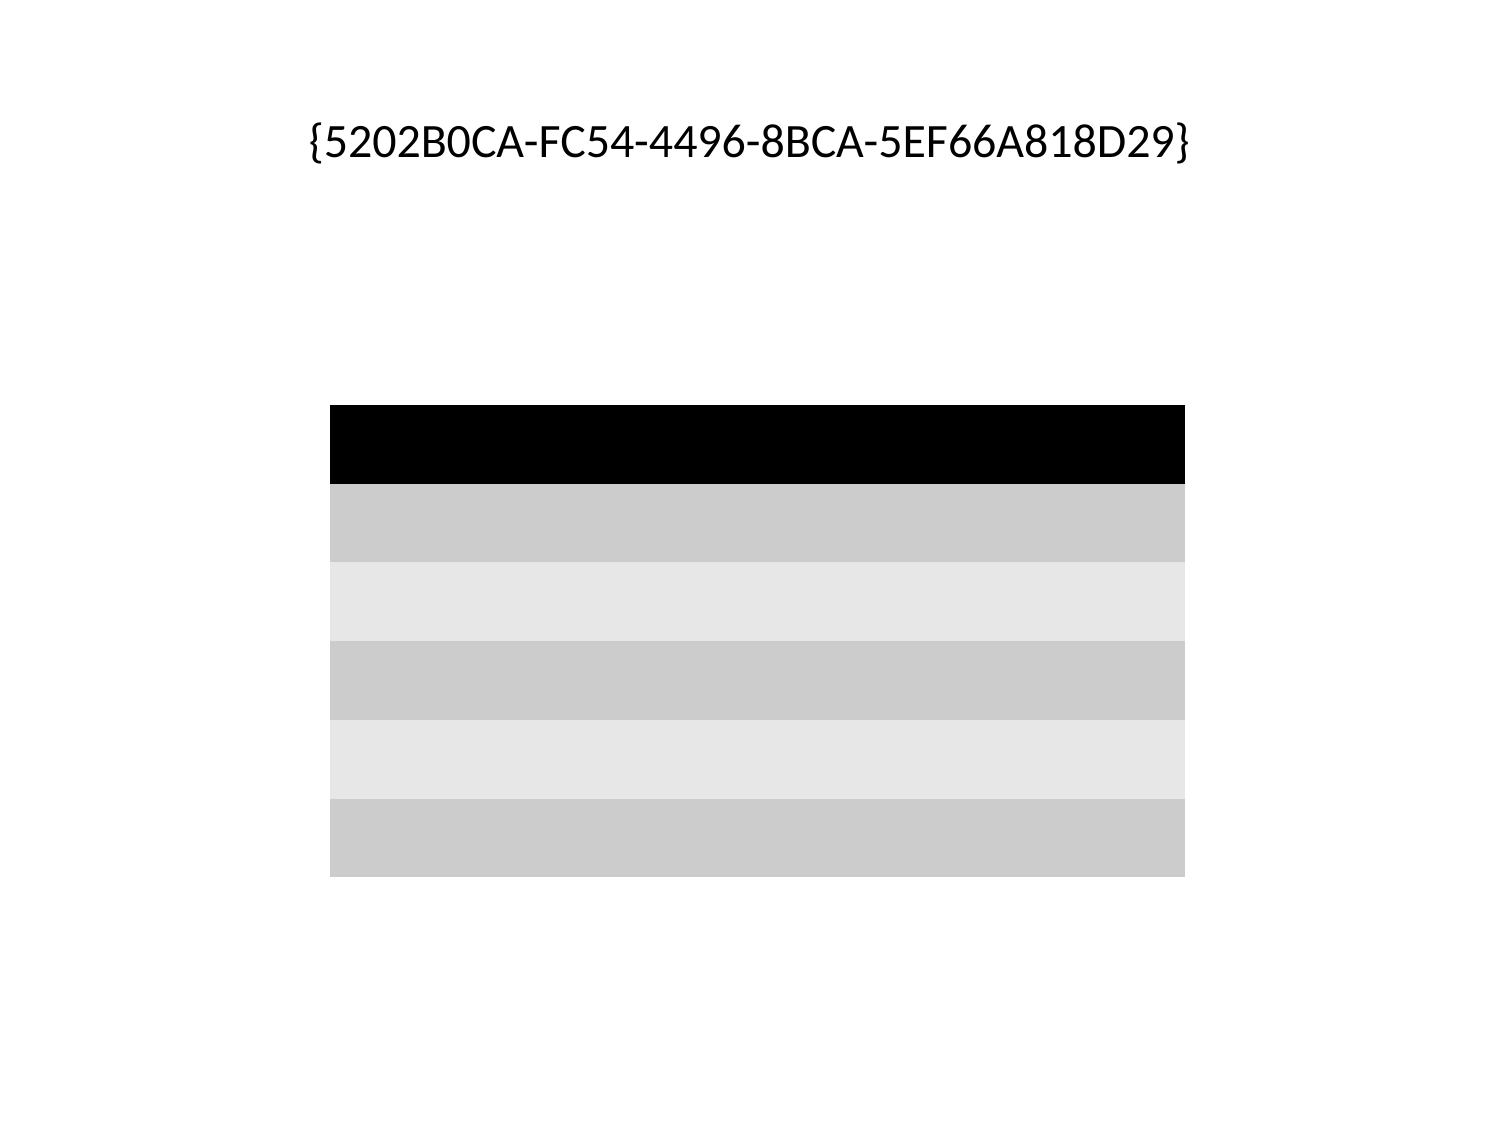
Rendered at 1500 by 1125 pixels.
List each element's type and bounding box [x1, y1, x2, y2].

table_cell [330, 484, 1185, 877]
table_header [330, 405, 1185, 484]
title [75, 45, 1425, 233]
